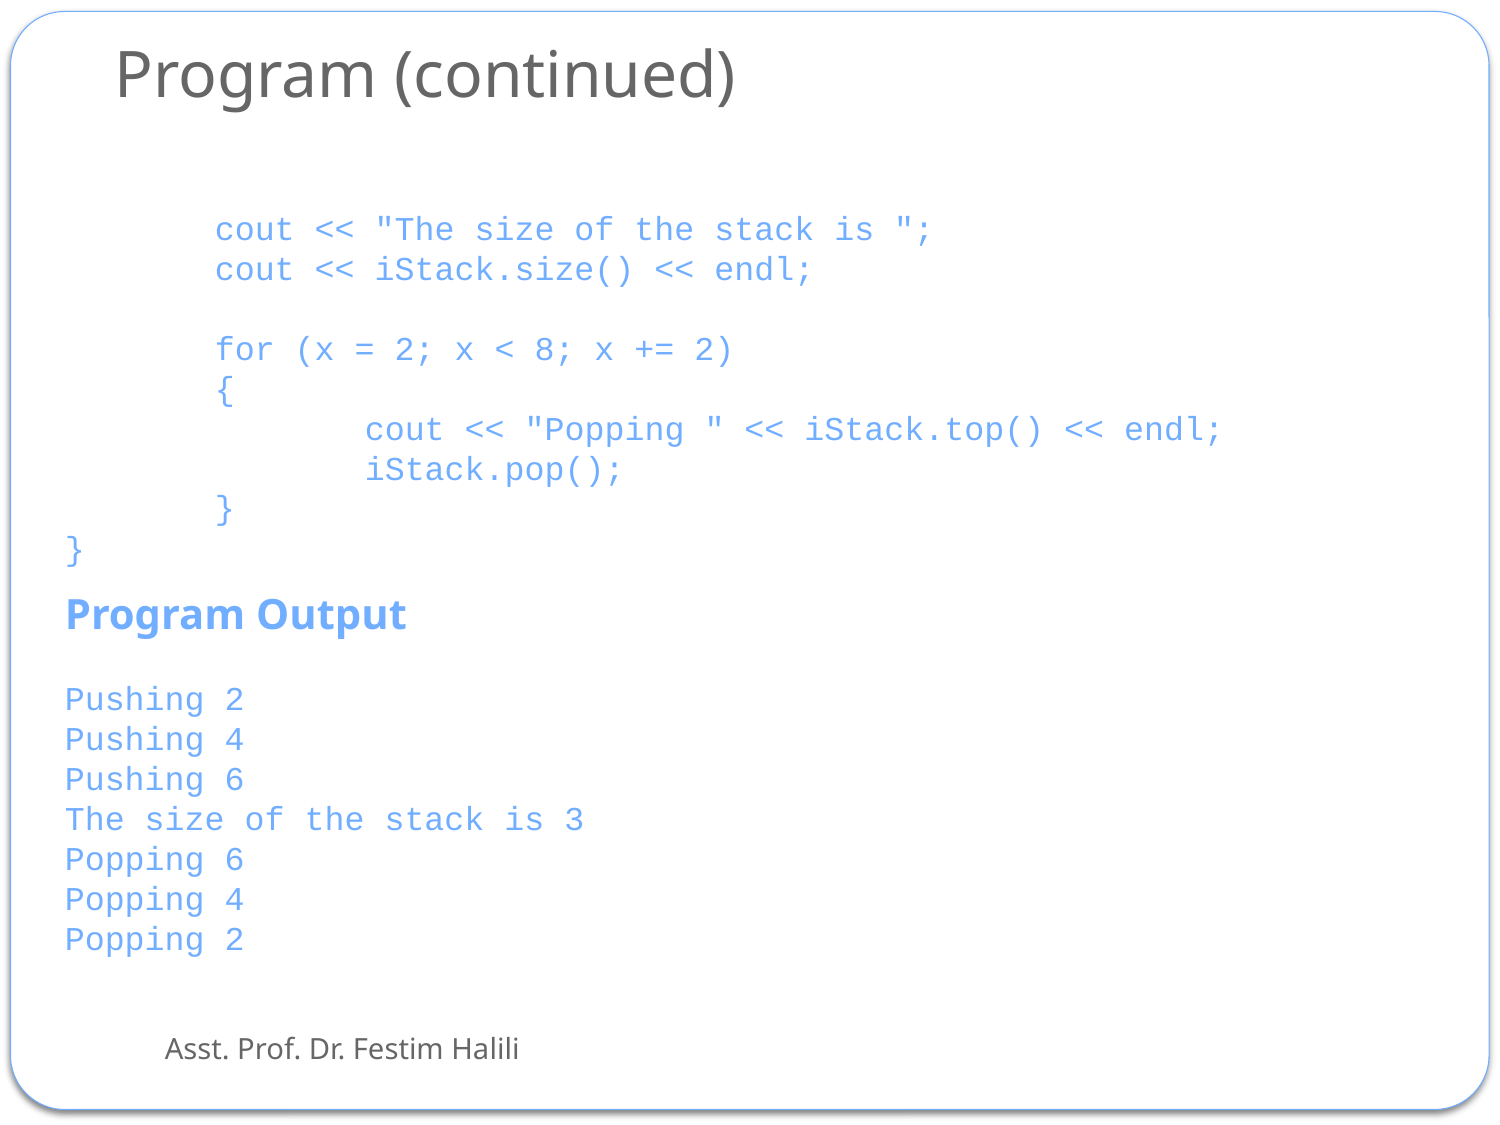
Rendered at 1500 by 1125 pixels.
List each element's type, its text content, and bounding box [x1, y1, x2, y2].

text_box cout << "The size of the stack is "; cout << iStack.size() << endl; for (x = 2; x < 8; x += 2) { cout << "Popping " << iStack.top() << endl; iStack.pop(); } } Program Output Pushing 2 Pushing 4 Pushing 6 The size of the stack is 3 Popping 6 Popping 4 Popping 2 [50, 199, 1500, 1021]
title Program (continued) [99, 24, 1375, 125]
footer Asst. Prof. Dr. Festim Halili [150, 1021, 800, 1088]
